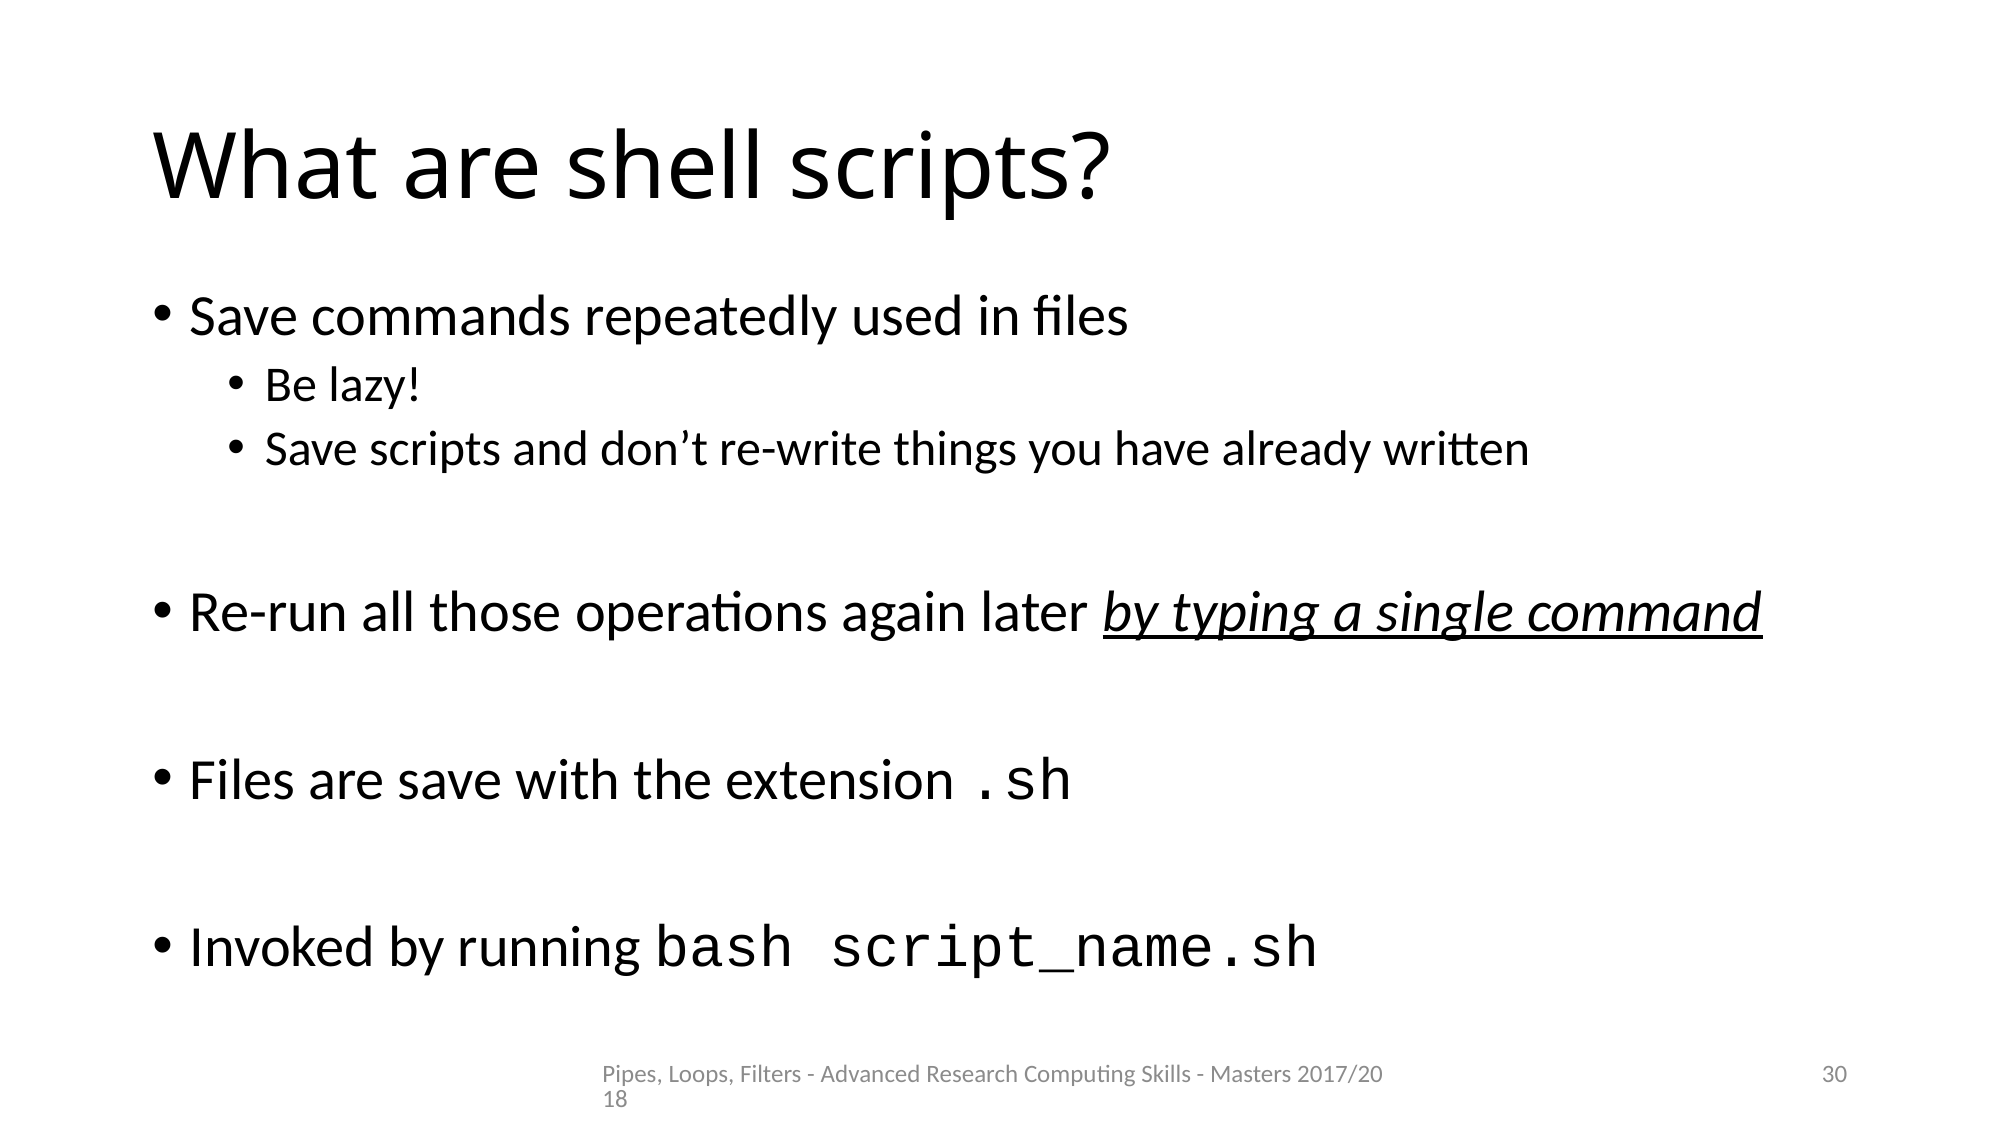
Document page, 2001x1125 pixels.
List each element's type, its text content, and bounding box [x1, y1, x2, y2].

title What are shell scripts? [137, 59, 1863, 277]
footer Pipes, Loops, Filters - Advanced Research Computing Skills - Masters 2017/2018 [587, 1042, 1412, 1103]
slide_number 30 [1412, 1042, 1863, 1103]
list Save commands repeatedly used in files Be lazy! Save scripts and don’t re-write things you have already written Re-run all those operations again later by typing a single command Files are save with the extension .sh Invoked by running bash script_name.sh [137, 277, 1863, 1014]
